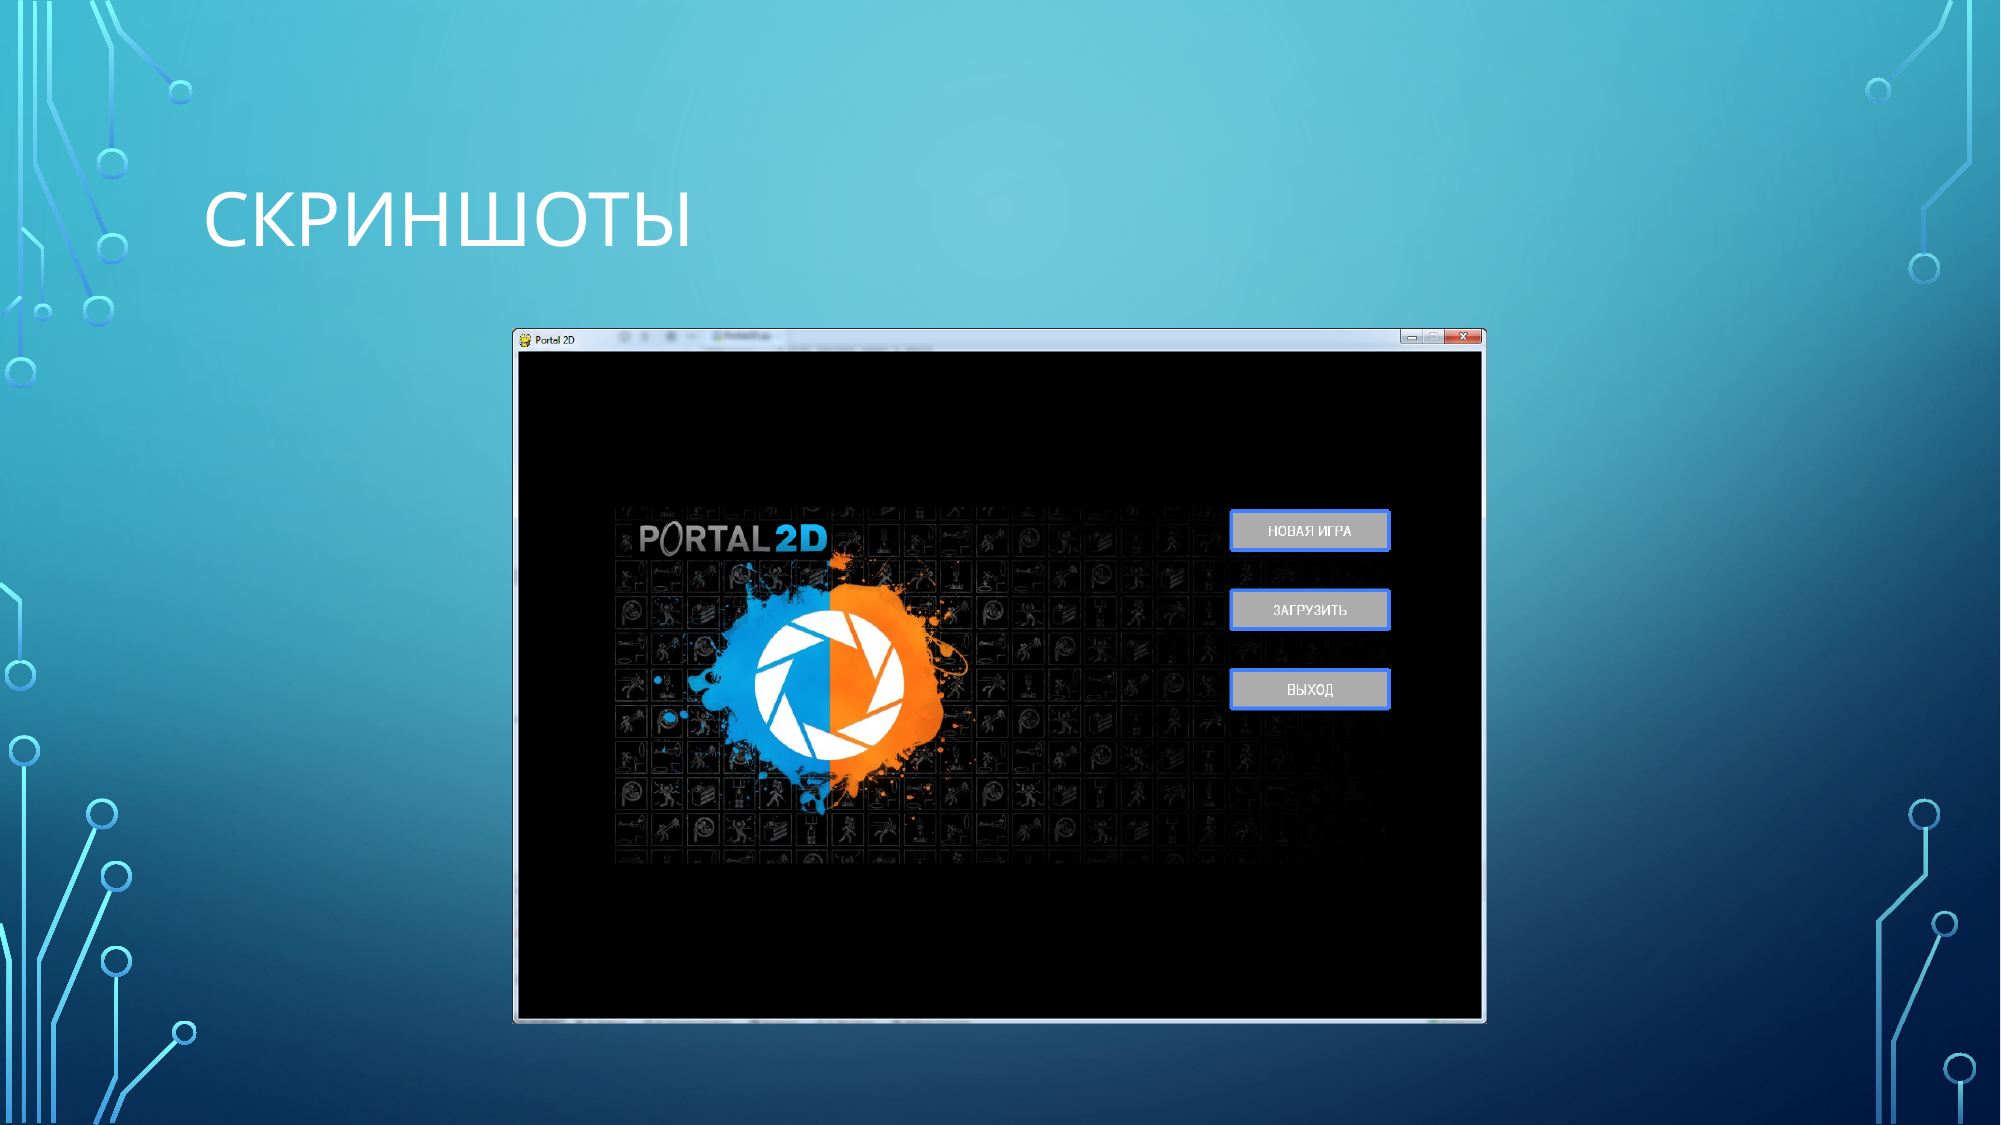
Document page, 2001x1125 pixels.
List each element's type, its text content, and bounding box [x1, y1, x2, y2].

picture [512, 328, 1488, 1024]
title СКРИНШОТЫ [187, 101, 1813, 344]
